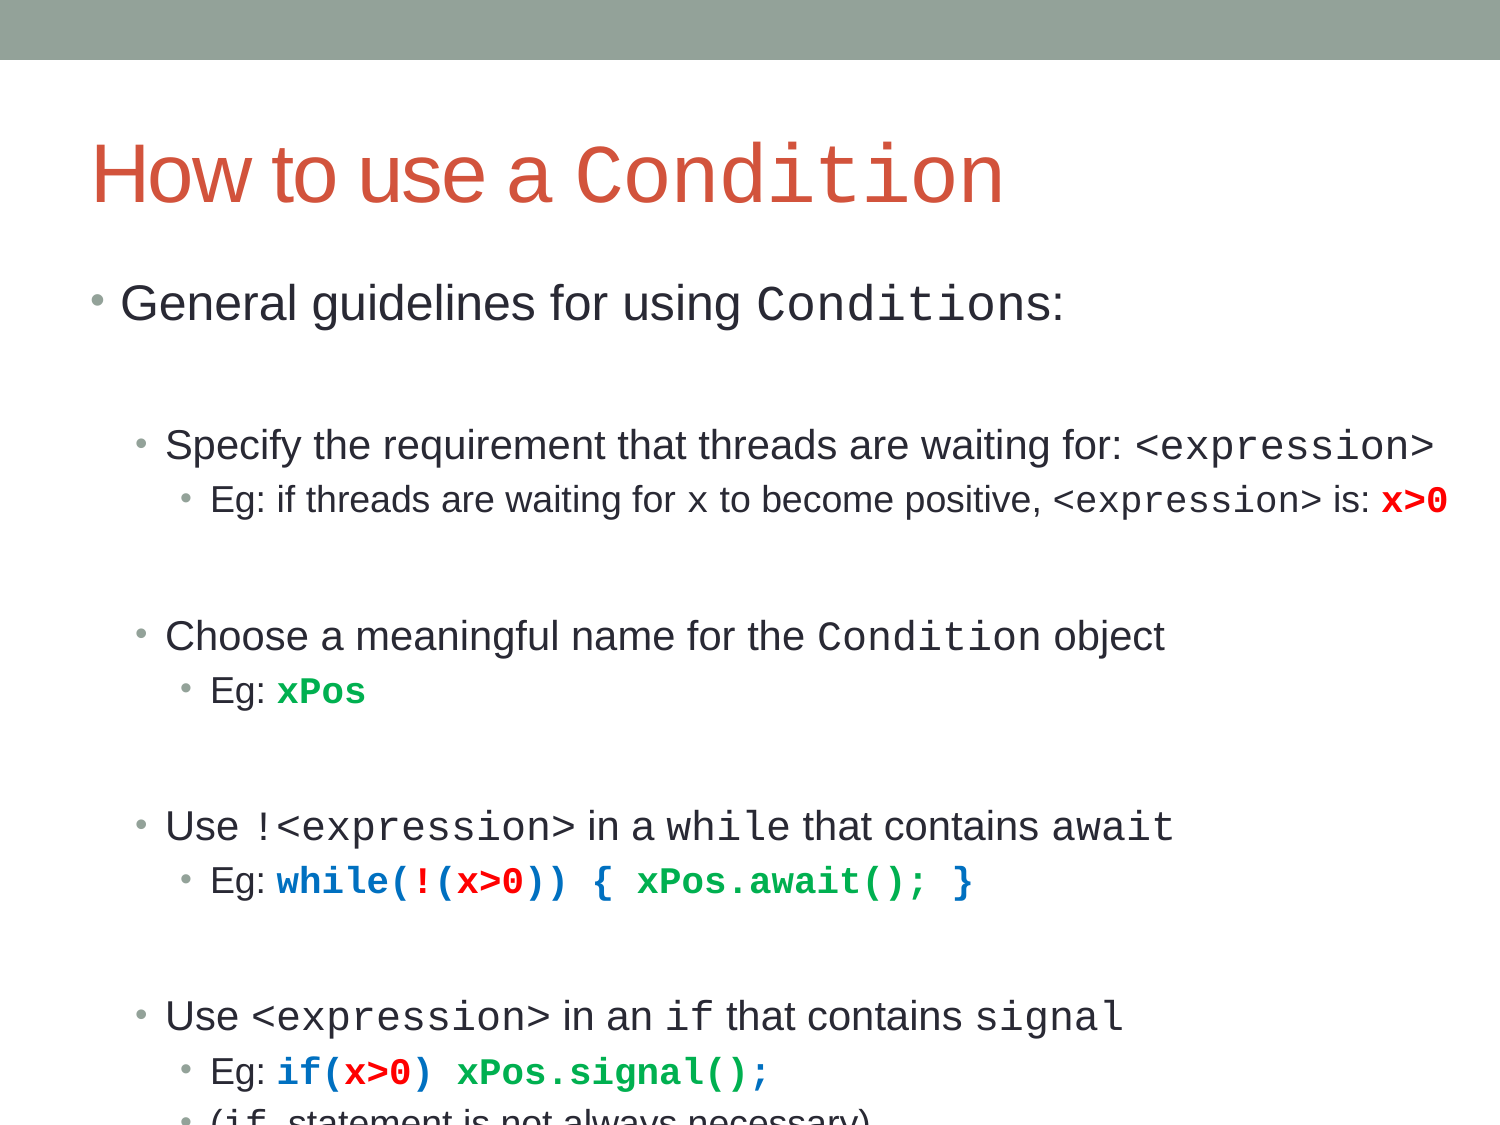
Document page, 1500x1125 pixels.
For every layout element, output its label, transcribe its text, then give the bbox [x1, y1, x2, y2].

list General guidelines for using Conditions: Specify the requirement that threads are waiting for: <expression> Eg: if threads are waiting for x to become positive, <expression> is: x>0 Choose a meaningful name for the Condition object Eg: xPos Use !<expression> in a while that contains await Eg: while(!(x>0)) { xPos.await(); } Use <expression> in an if that contains signal Eg: if(x>0) xPos.signal(); (if–statement is not always necessary) [75, 262, 1500, 1063]
title How to use a Condition [75, 67, 1425, 262]
